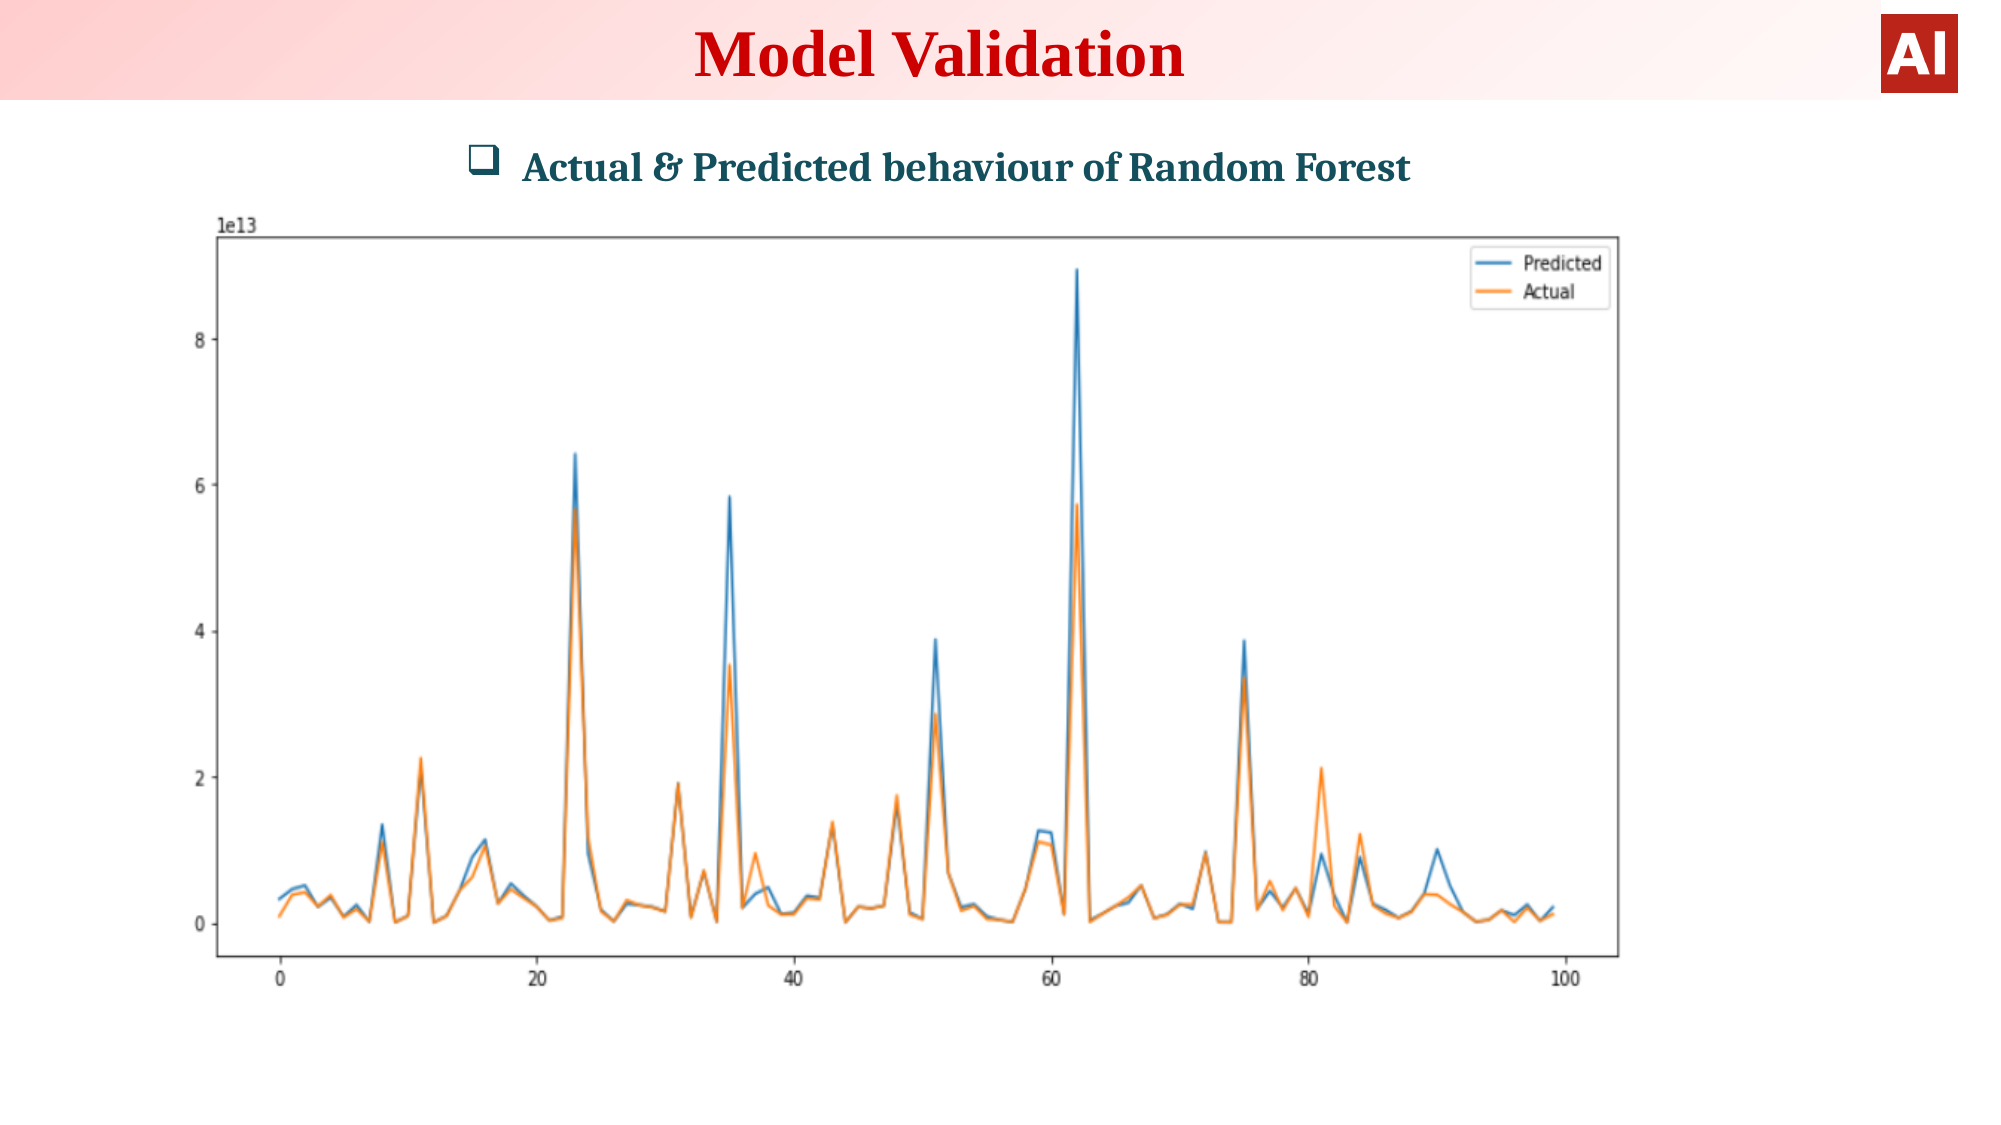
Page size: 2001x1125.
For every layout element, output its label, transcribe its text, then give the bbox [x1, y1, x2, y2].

picture [1883, 14, 1958, 93]
picture [174, 198, 1648, 1024]
text_box Actual & Predicted behaviour of Random Forest [450, 132, 1550, 196]
text_box Model Validation [0, 0, 1883, 102]
